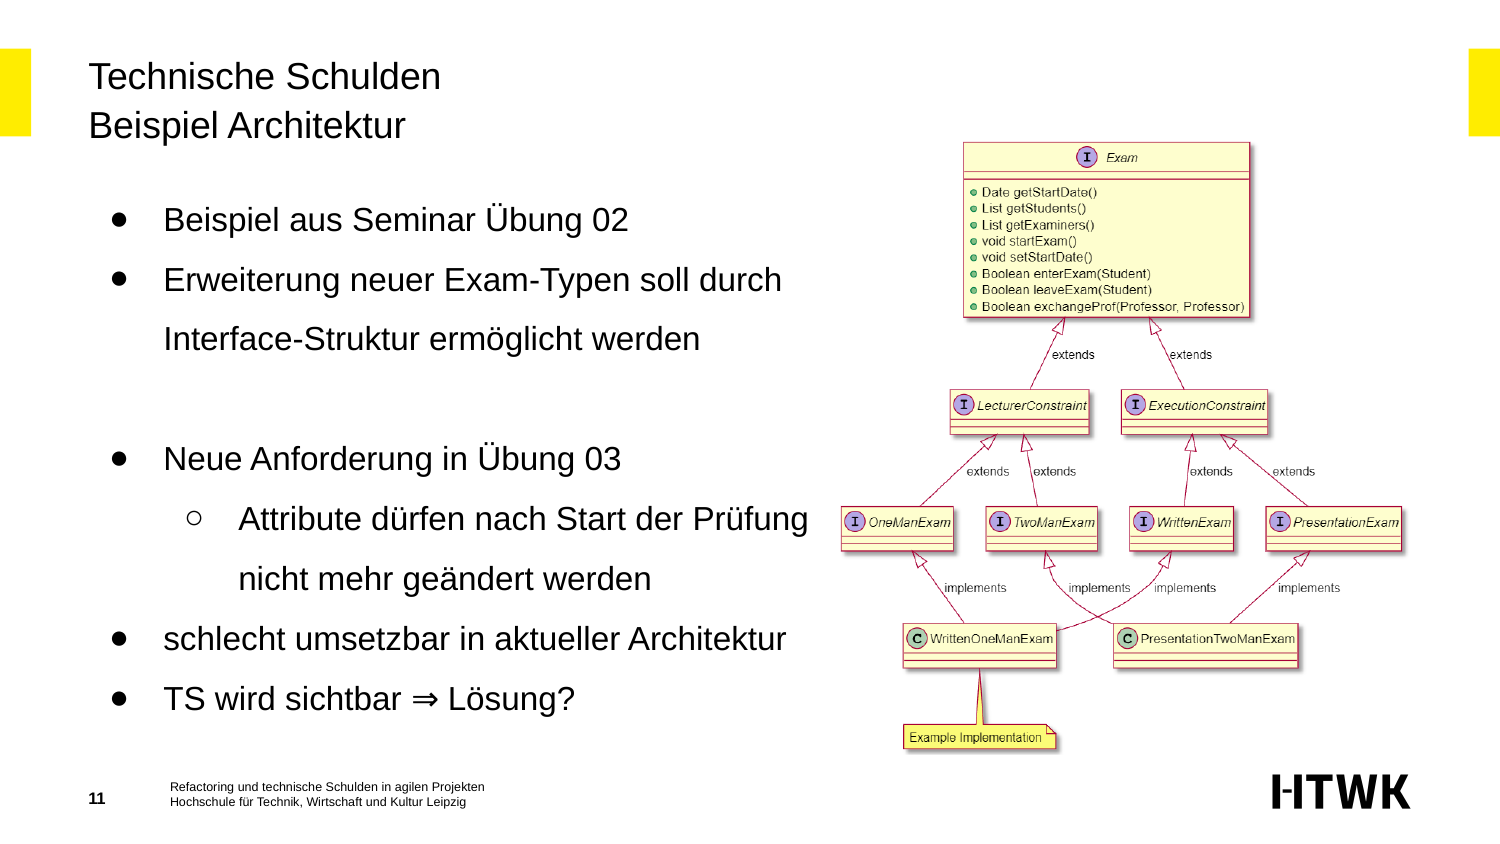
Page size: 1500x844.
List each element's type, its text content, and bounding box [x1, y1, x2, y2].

slide_number ‹#› [88, 763, 149, 808]
picture [834, 136, 1412, 756]
title Technische Schulden Beispiel Architektur [88, 48, 1412, 137]
list Beispiel aus Seminar Übung 02 Erweiterung neuer Exam-Typen soll durch Interface-Struktur ermöglicht werden Neue Anforderung in Übung 03 Attribute dürfen nach Start der Prüfung nicht mehr geändert werden schlecht umsetzbar in aktueller Architektur TS wird sichtbar ⇒ Lösung? [88, 177, 829, 755]
picture [1271, 773, 1412, 810]
